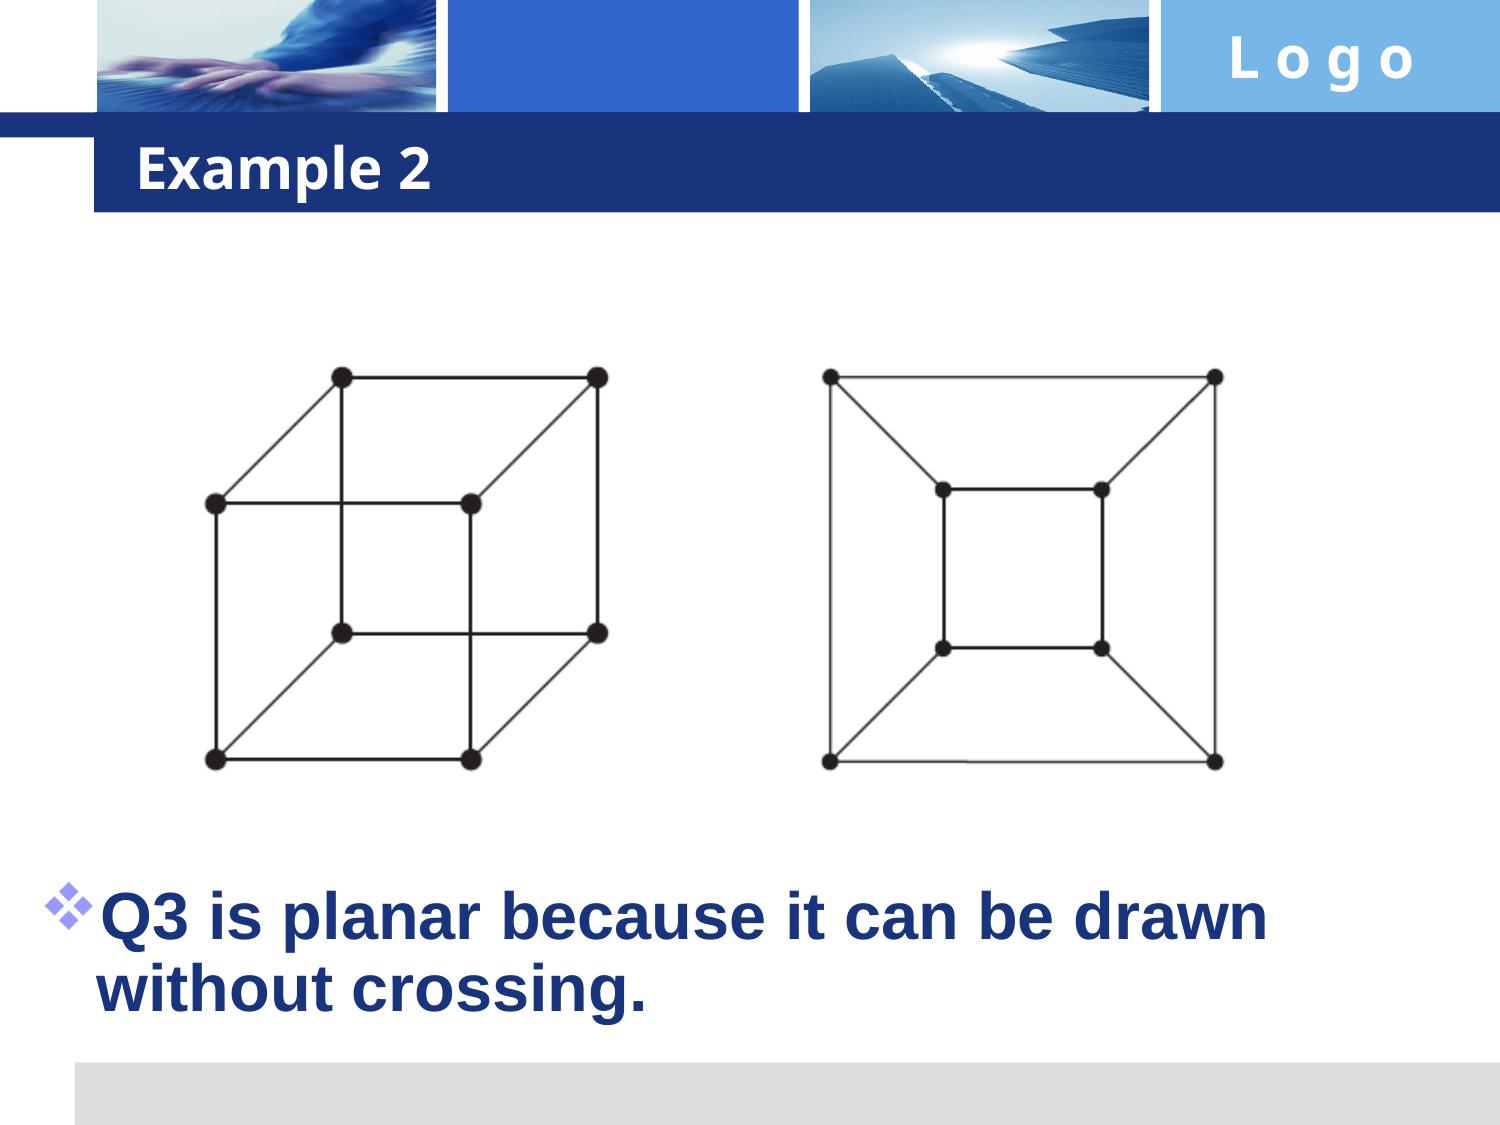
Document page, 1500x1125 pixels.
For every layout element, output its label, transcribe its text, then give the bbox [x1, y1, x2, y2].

picture [810, 0, 1150, 112]
picture [97, 0, 437, 112]
title Example 2 [120, 120, 1400, 213]
picture [187, 324, 1263, 820]
list Q3 is planar because it can be drawn without crossing. [24, 875, 1375, 1038]
